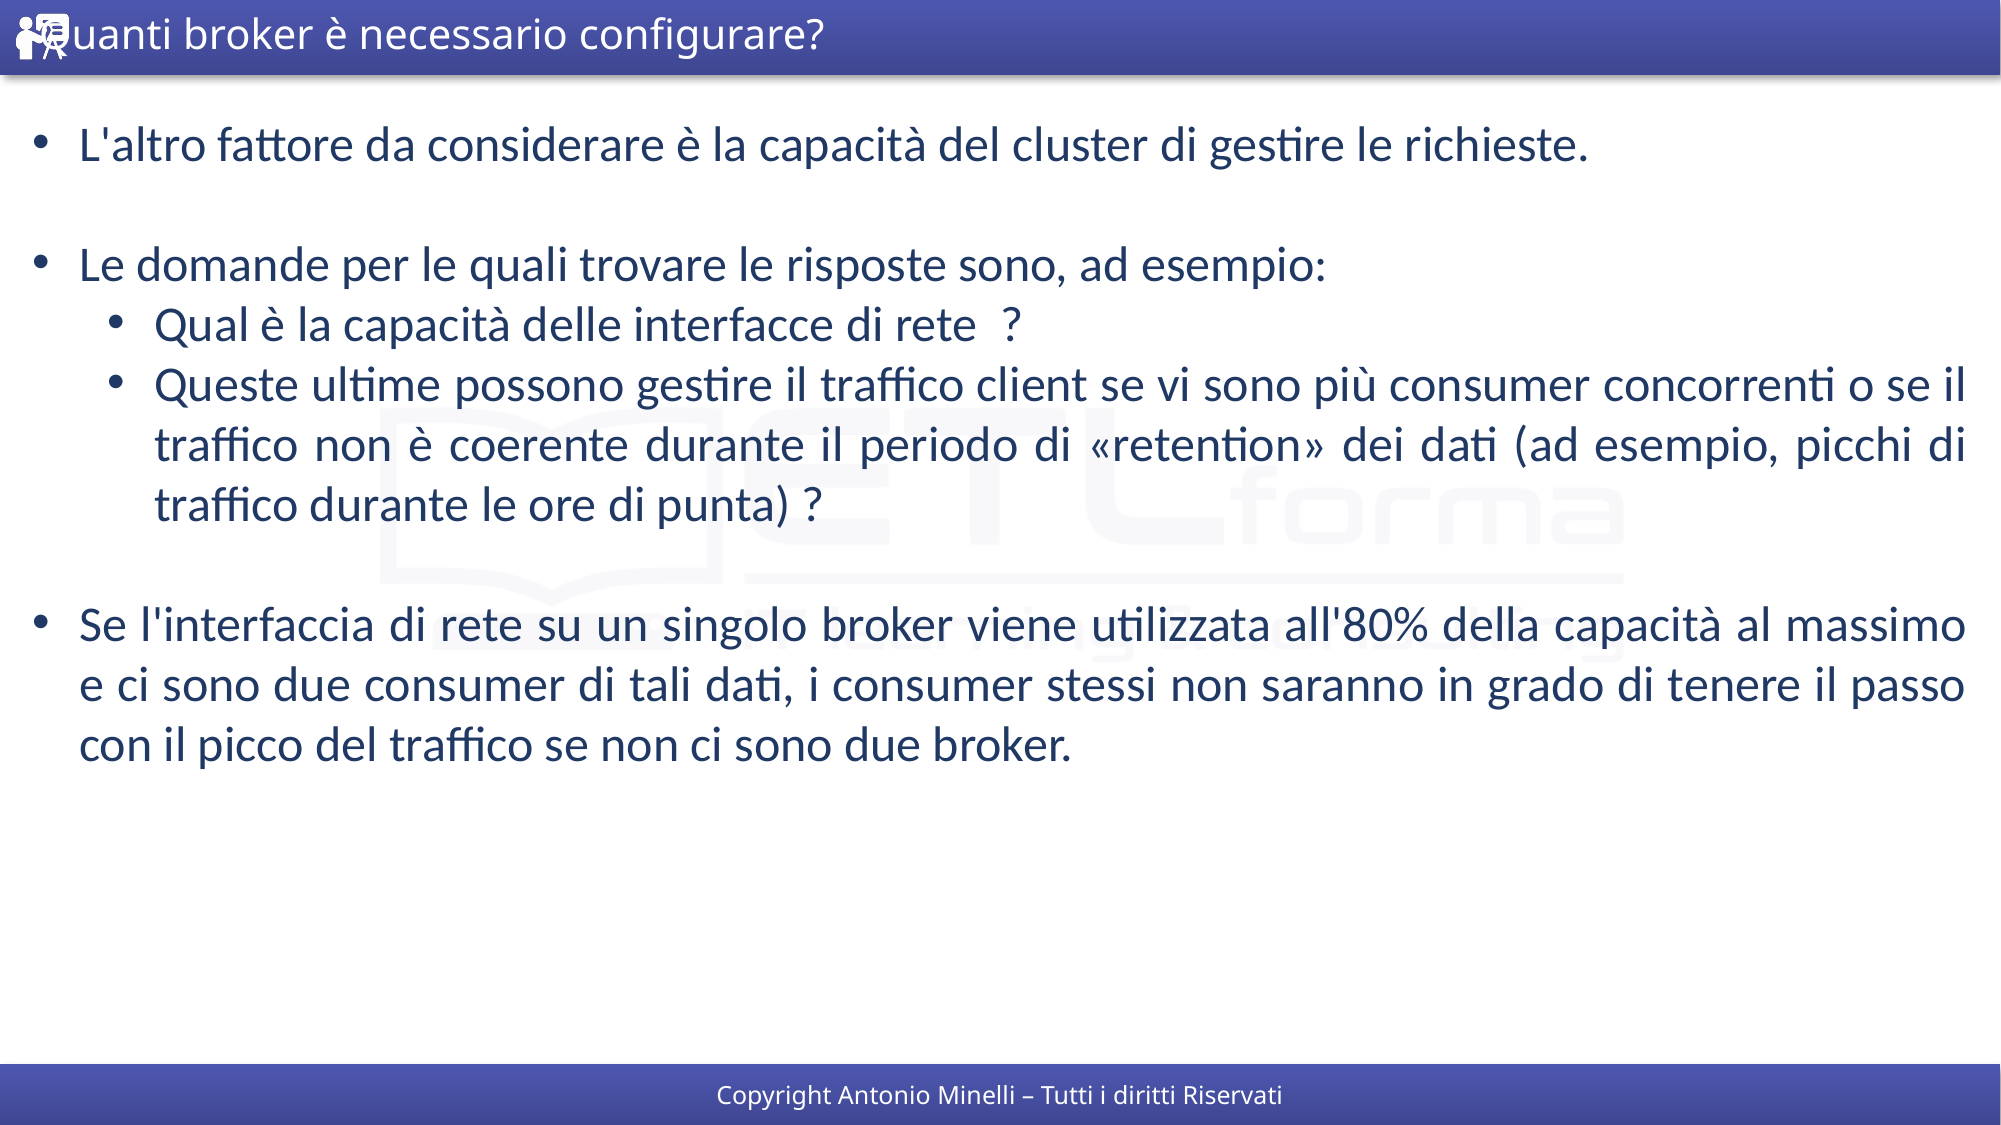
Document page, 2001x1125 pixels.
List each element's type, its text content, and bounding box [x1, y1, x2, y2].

picture [16, 10, 24, 63]
text_box L'altro fattore da considerare è la capacità del cluster di gestire le richieste. Le domande per le quali trovare le risposte sono, ad esempio: Qual è la capacità delle interfacce di rete ? Queste ultime possono gestire il traffico client se vi sono più consumer concorrenti o se il traffico non è coerente durante il periodo di «retention» dei dati (ad esempio, picchi di traffico durante le ore di punta) ? Se l'interfaccia di rete su un singolo broker viene utilizzata all'80% della capacità al massimo e ci sono due consumer di tali dati, i consumer stessi non saranno in grado di tenere il passo con il picco del traffico se non ci sono due broker. [17, 104, 1983, 1021]
title Quanti broker è necessario configurare? [24, 10, 1984, 63]
